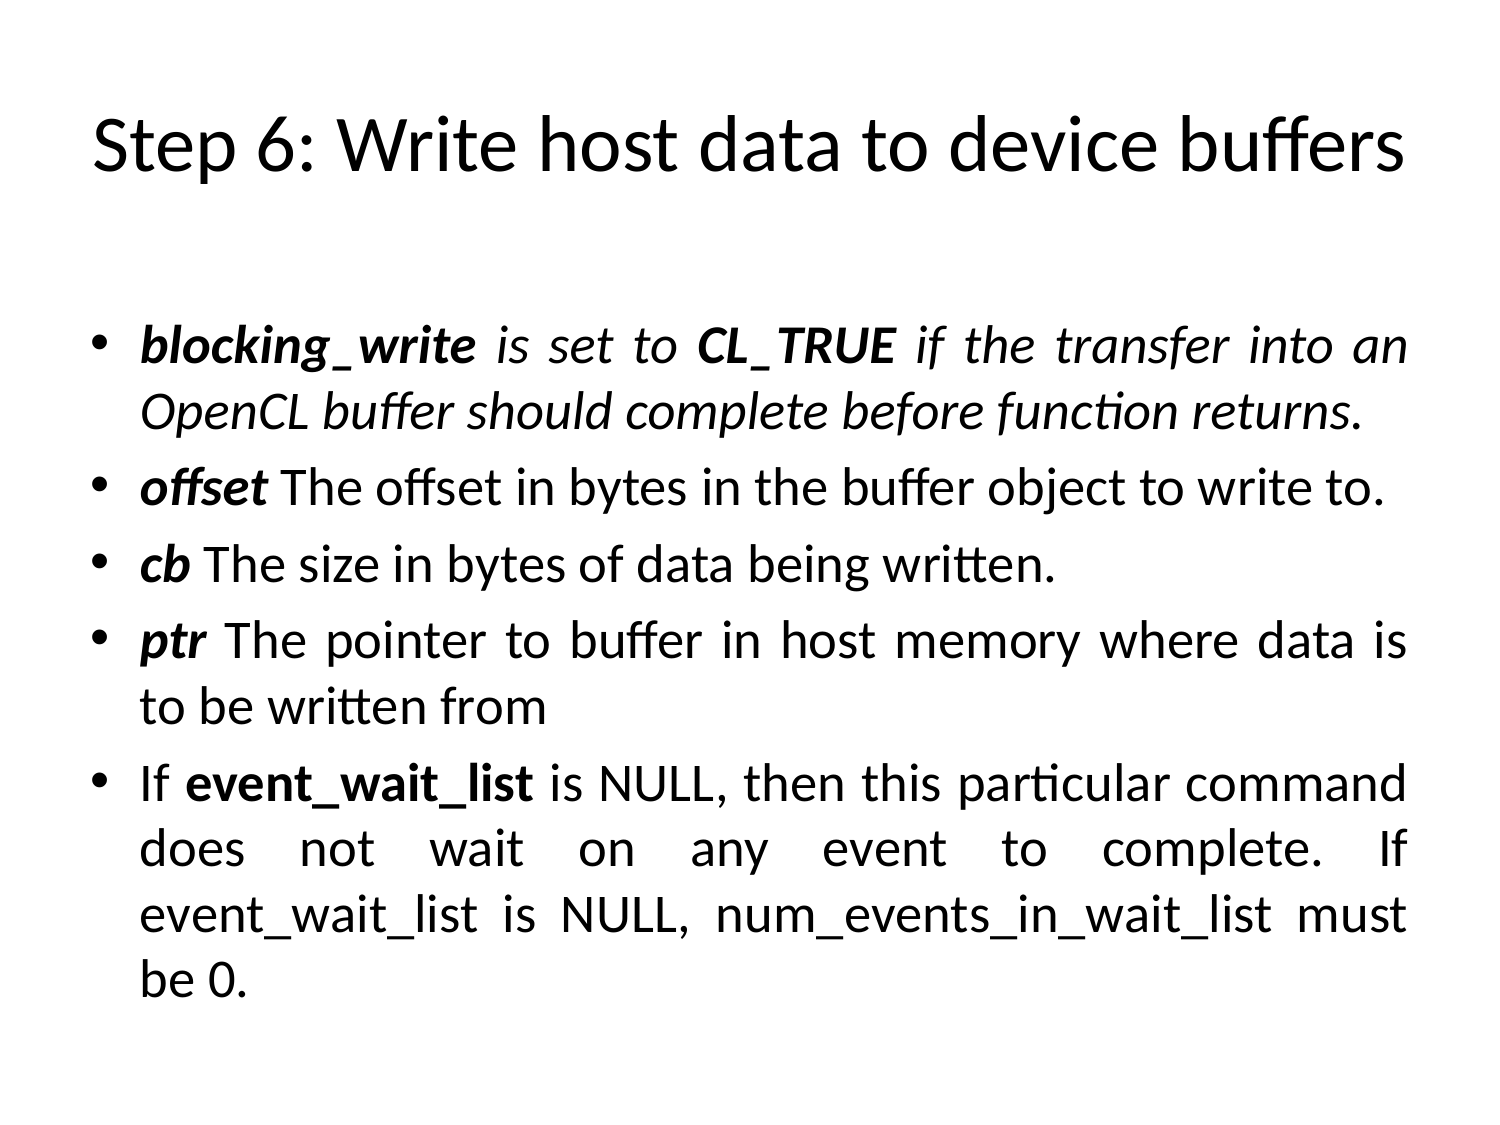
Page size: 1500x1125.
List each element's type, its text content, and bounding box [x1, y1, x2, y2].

list blocking_write is set to CL_TRUE if the transfer into an OpenCL buffer should complete before function returns. offset The offset in bytes in the buffer object to write to. cb The size in bytes of data being written. ptr The pointer to buffer in host memory where data is to be written from If event_wait_list is NULL, then this particular command does not wait on any event to complete. If event_wait_list is NULL, num_events_in_wait_list must be 0. [75, 224, 1425, 1100]
title Step 6: Write host data to device buffers [75, 45, 1425, 224]
